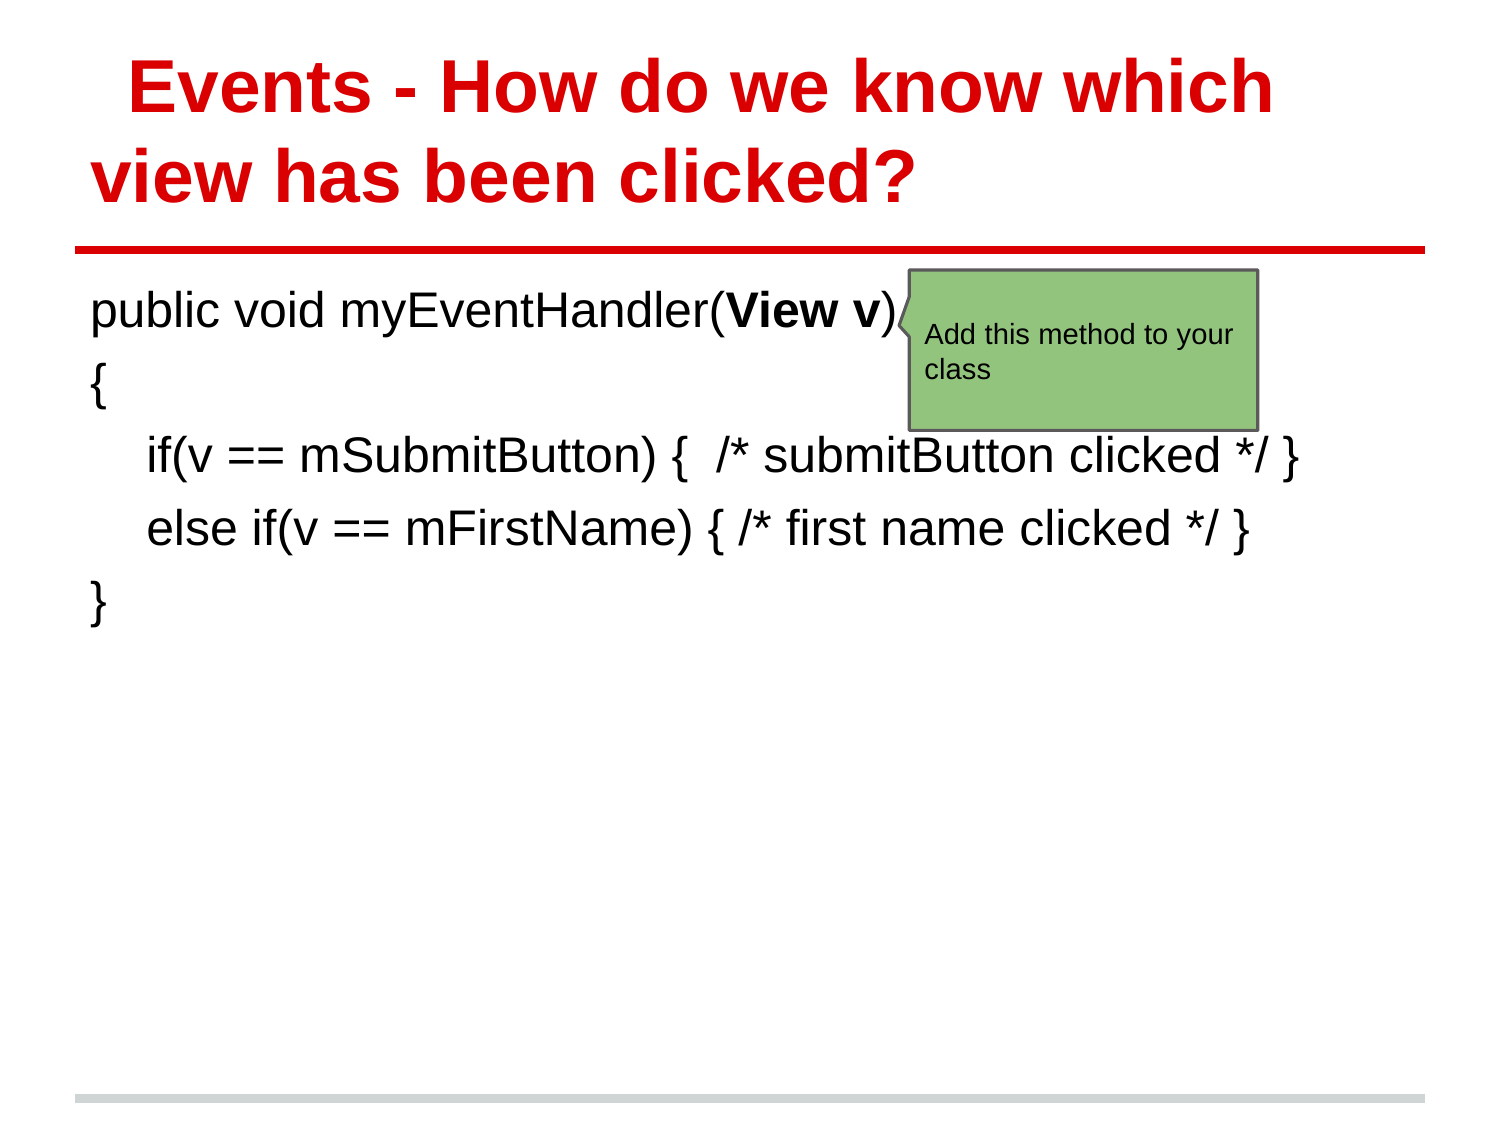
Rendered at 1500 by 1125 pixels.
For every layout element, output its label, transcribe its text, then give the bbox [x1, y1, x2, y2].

title Events - How do we know which view has been clicked? [75, 45, 1425, 233]
list public void myEventHandler(View v) { if(v == mSubmitButton) { /* submitButton clicked */ } else if(v == mFirstName) { /* first name clicked */ } } [75, 262, 1425, 1078]
text_box Add this method to your class [899, 269, 1258, 431]
